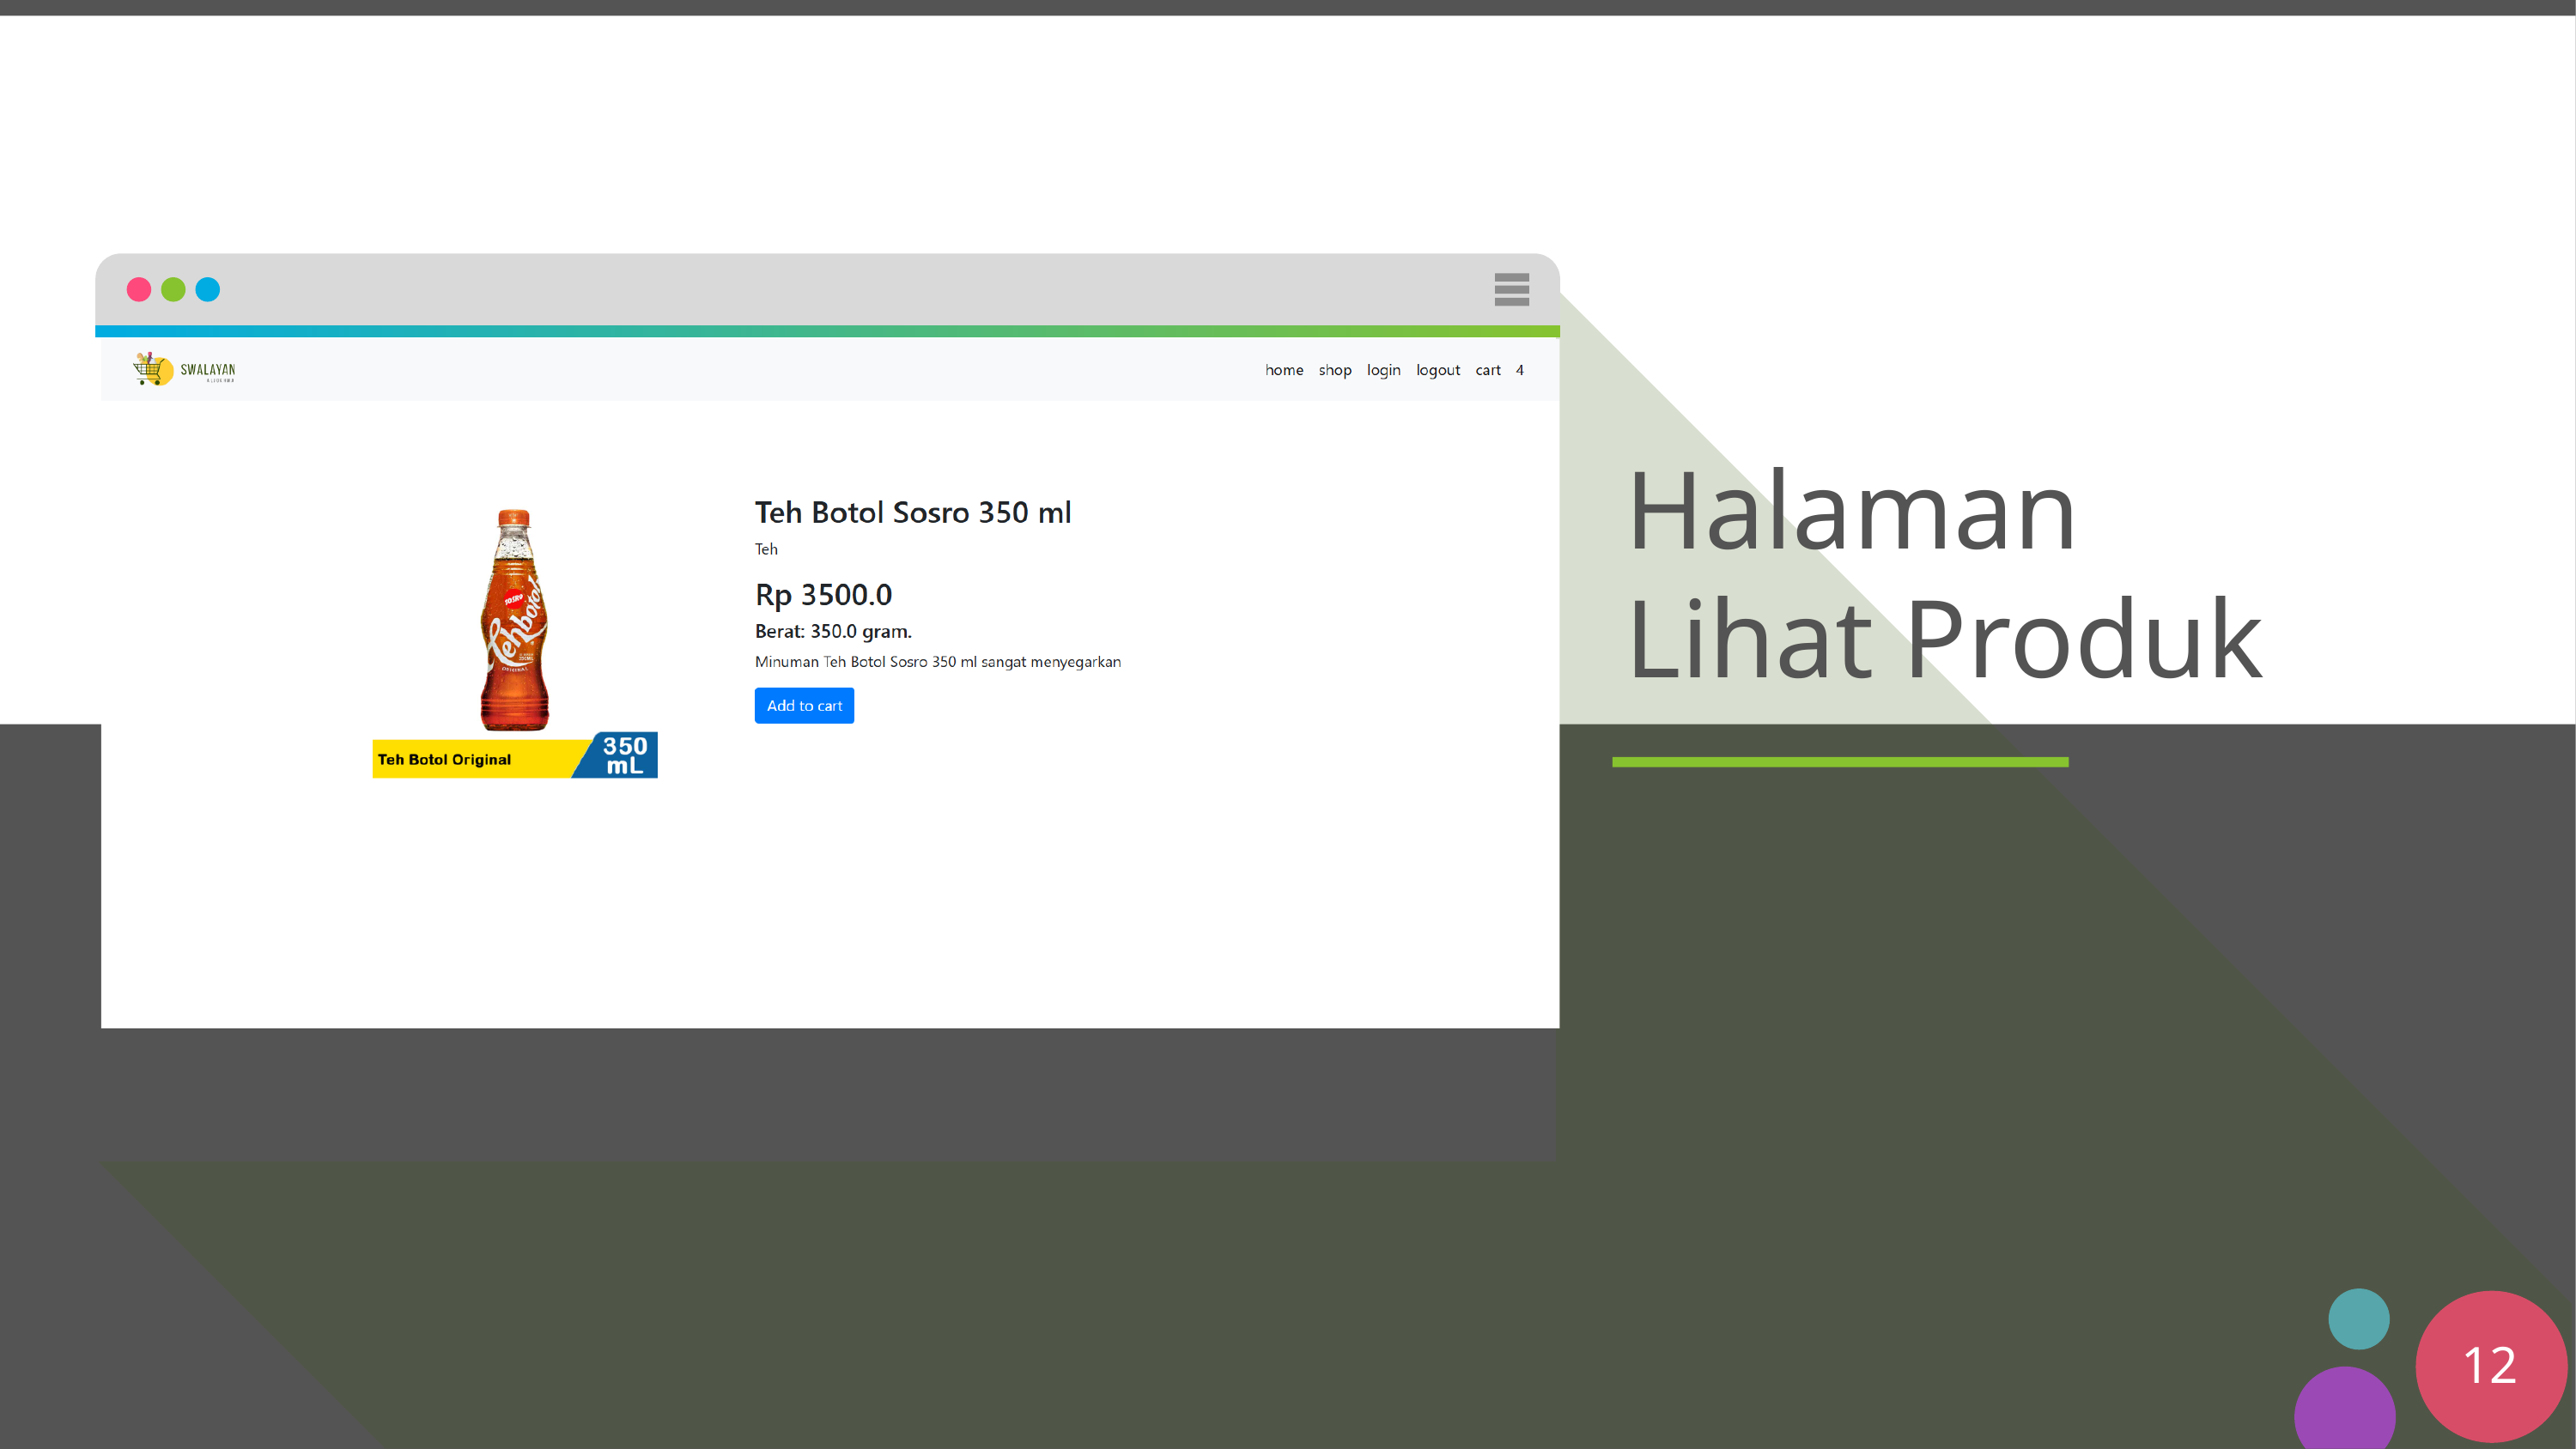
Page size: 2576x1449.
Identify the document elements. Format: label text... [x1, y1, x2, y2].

slide_number 12 [2414, 1328, 2567, 1406]
picture [214, 326, 218, 337]
title Halaman Lihat Produk [1602, 117, 2475, 711]
picture [100, 338, 1560, 1028]
